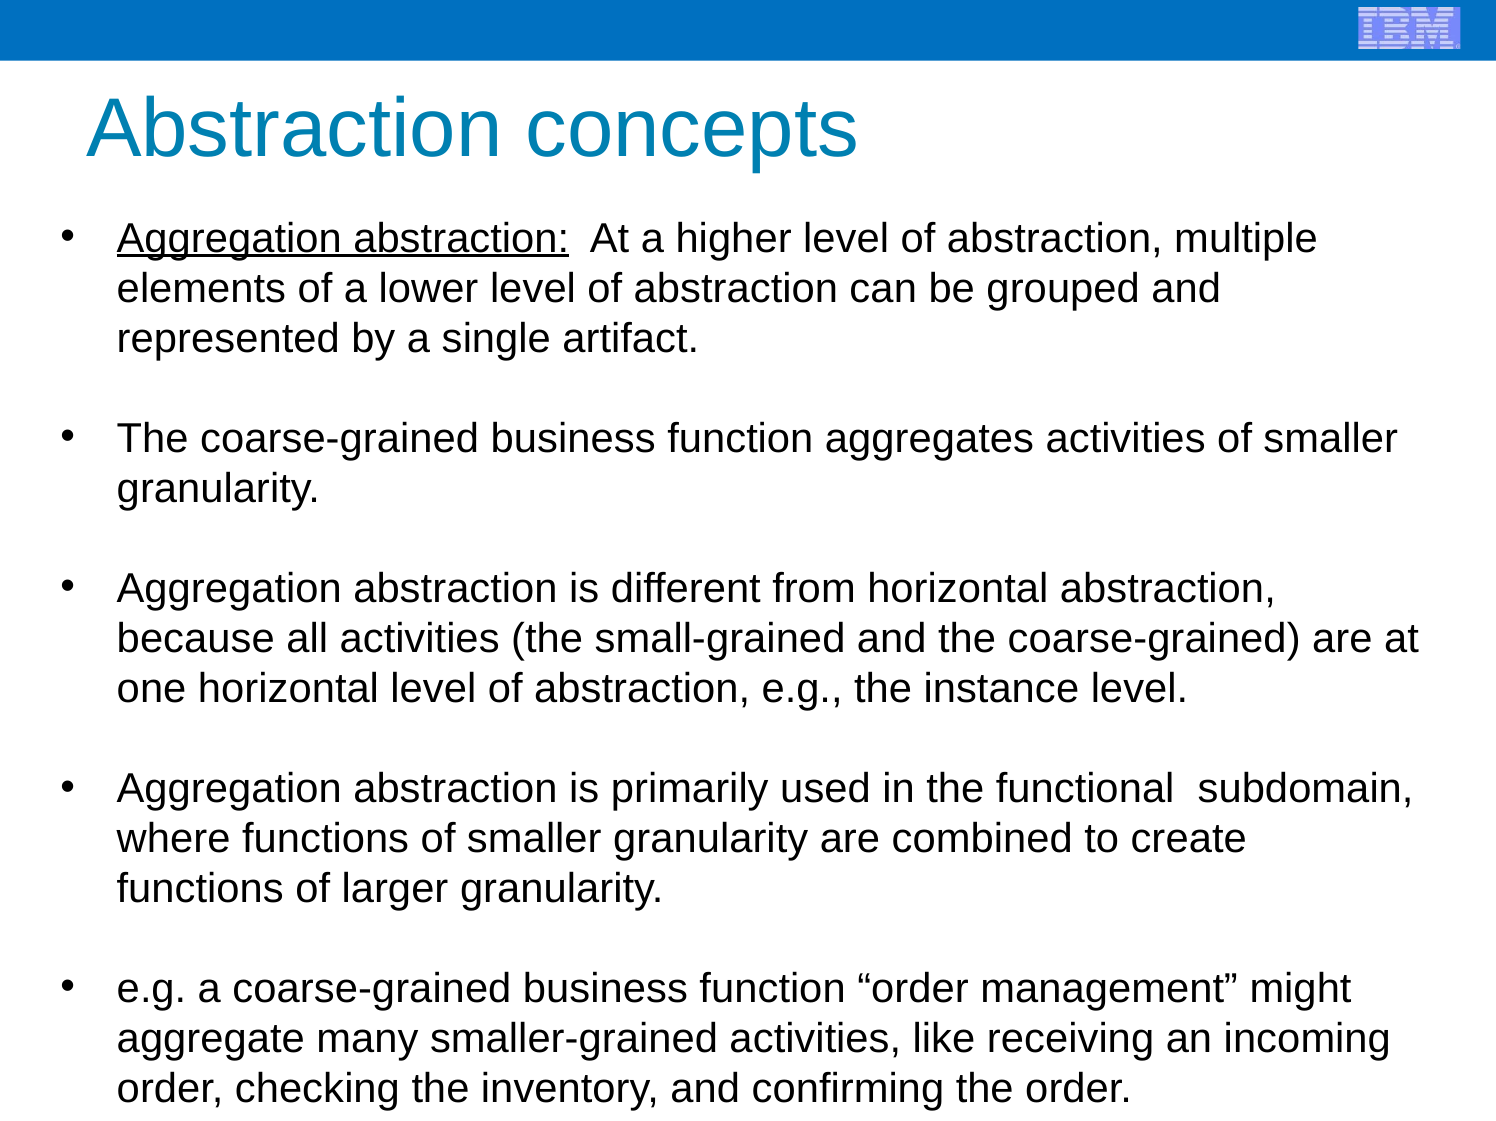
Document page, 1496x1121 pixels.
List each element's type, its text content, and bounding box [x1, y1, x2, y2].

list Aggregation abstraction: At a higher level of abstraction, multiple elements of a lower level of abstraction can be grouped and represented by a single artifact. The coarse-grained business function aggregates activities of smaller granularity. Aggregation abstraction is different from horizontal abstraction, because all activities (the small-grained and the coarse-grained) are at one horizontal level of abstraction, e.g., the instance level. Aggregation abstraction is primarily used in the functional subdomain, where functions of smaller granularity are combined to create functions of larger granularity. e.g. a coarse-grained business function “order management” might aggregate many smaller-grained activities, like receiving an incoming order, checking the inventory, and confirming the order. [60, 160, 1423, 1121]
title Abstraction concepts [85, 72, 1410, 160]
picture [1358, 7, 1461, 49]
